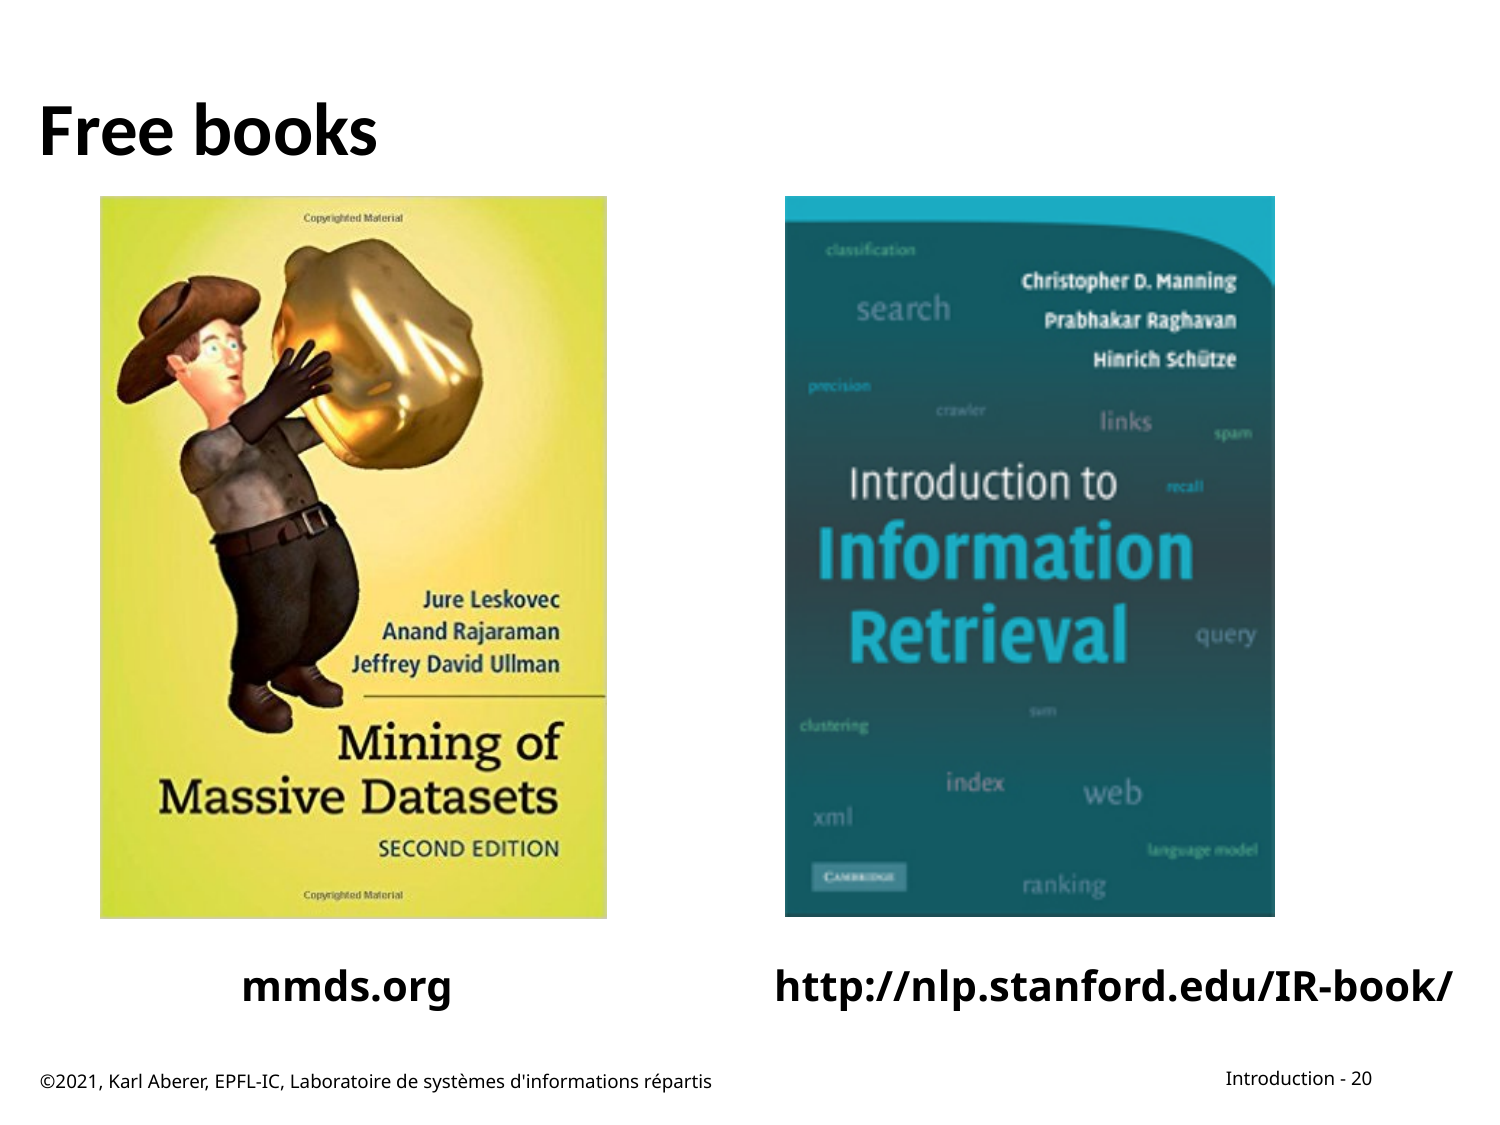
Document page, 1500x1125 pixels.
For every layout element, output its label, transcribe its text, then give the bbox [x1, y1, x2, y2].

title Free books [24, 49, 1388, 201]
text_box mmds.org [226, 952, 468, 1018]
picture [785, 196, 1276, 918]
text_box http://nlp.stanford.edu/IR-book/ [759, 952, 1469, 1018]
footer ©2021, Karl Aberer, EPFL-IC, Laboratoire de systèmes d'informations répartis [24, 1062, 988, 1101]
picture [100, 195, 607, 919]
